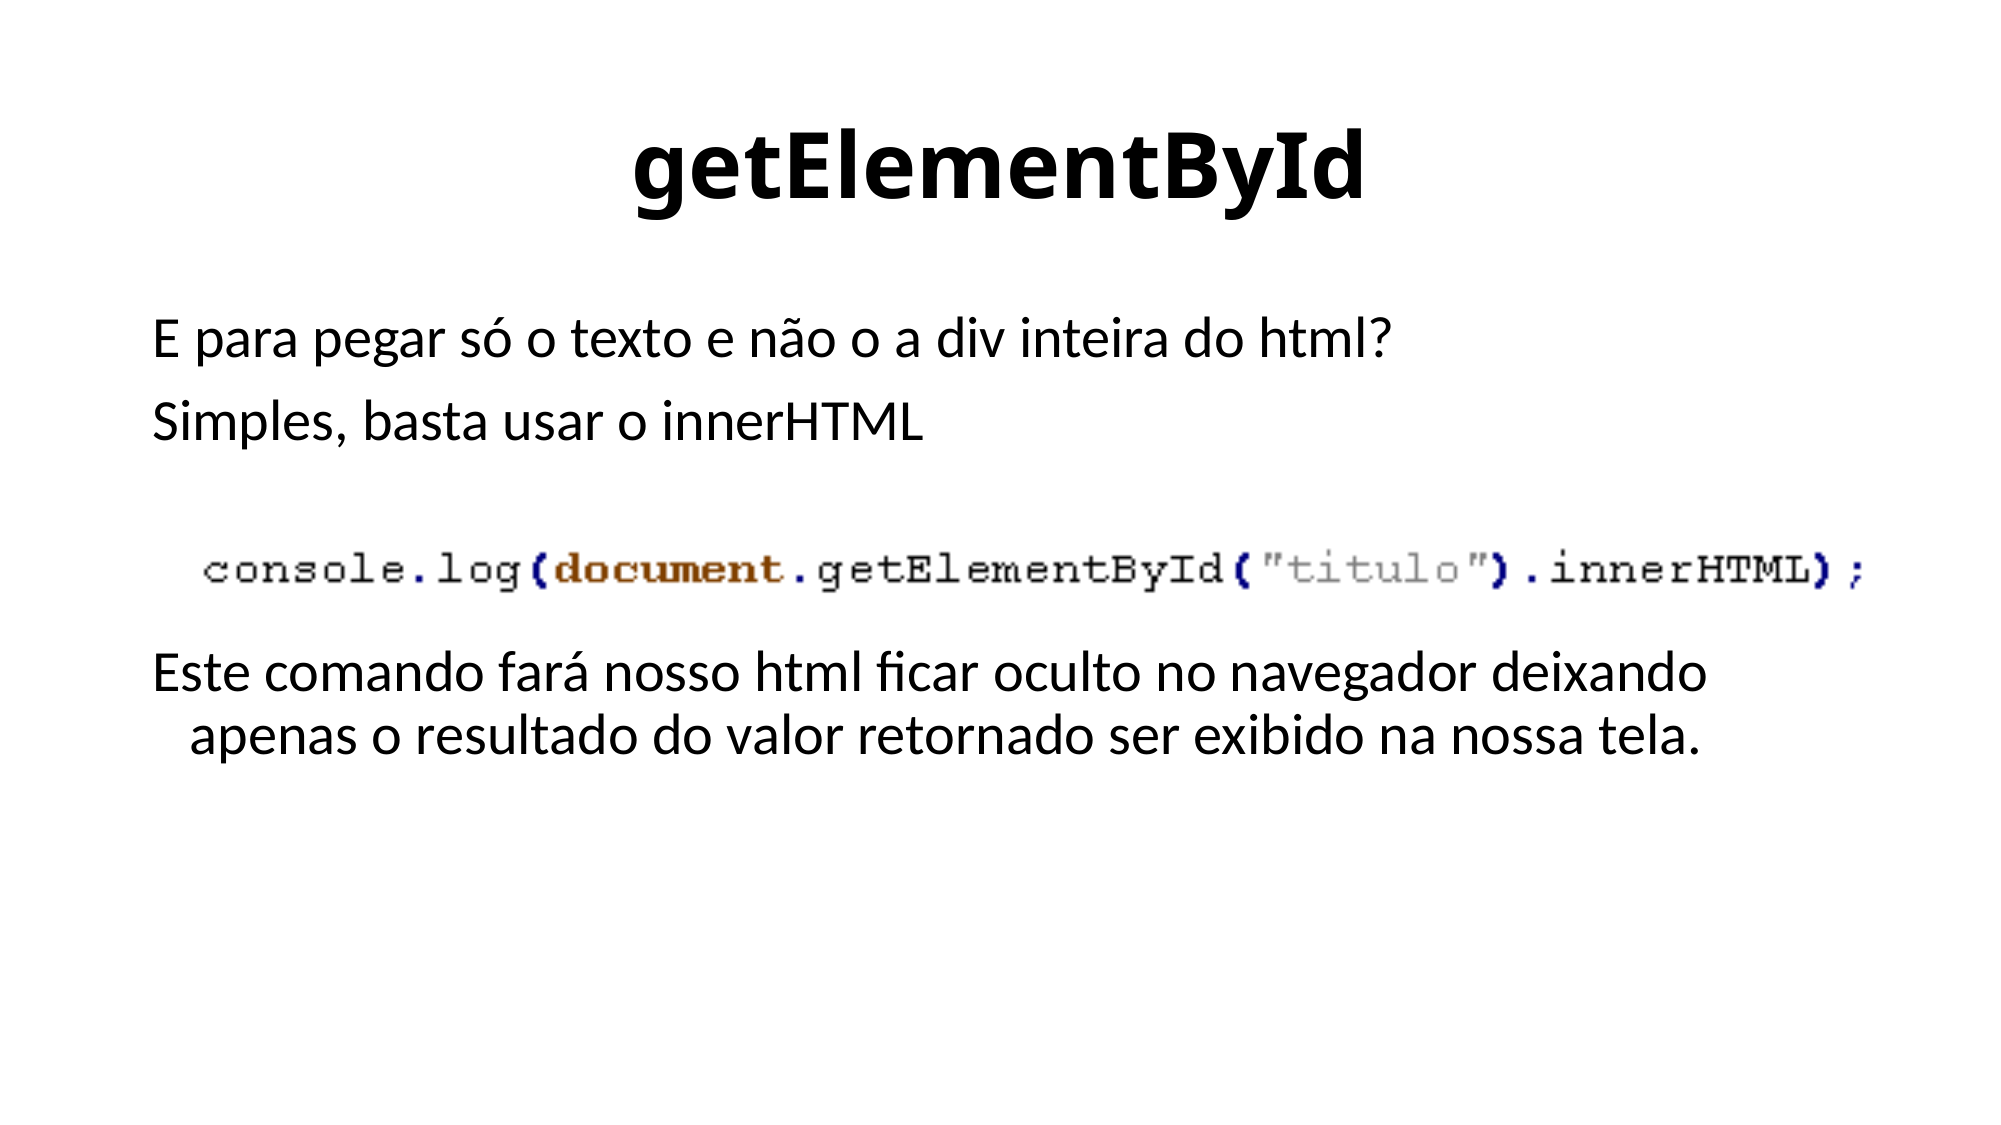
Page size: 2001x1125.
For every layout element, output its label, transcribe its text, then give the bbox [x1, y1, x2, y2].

picture [199, 521, 1891, 639]
list E para pegar só o texto e não o a div inteira do html? Simples, basta usar o innerHTML Este comando fará nosso html ficar oculto no navegador deixando apenas o resultado do valor retornado ser exibido na nossa tela. [137, 299, 1863, 1014]
title getElementById [137, 59, 1863, 278]
